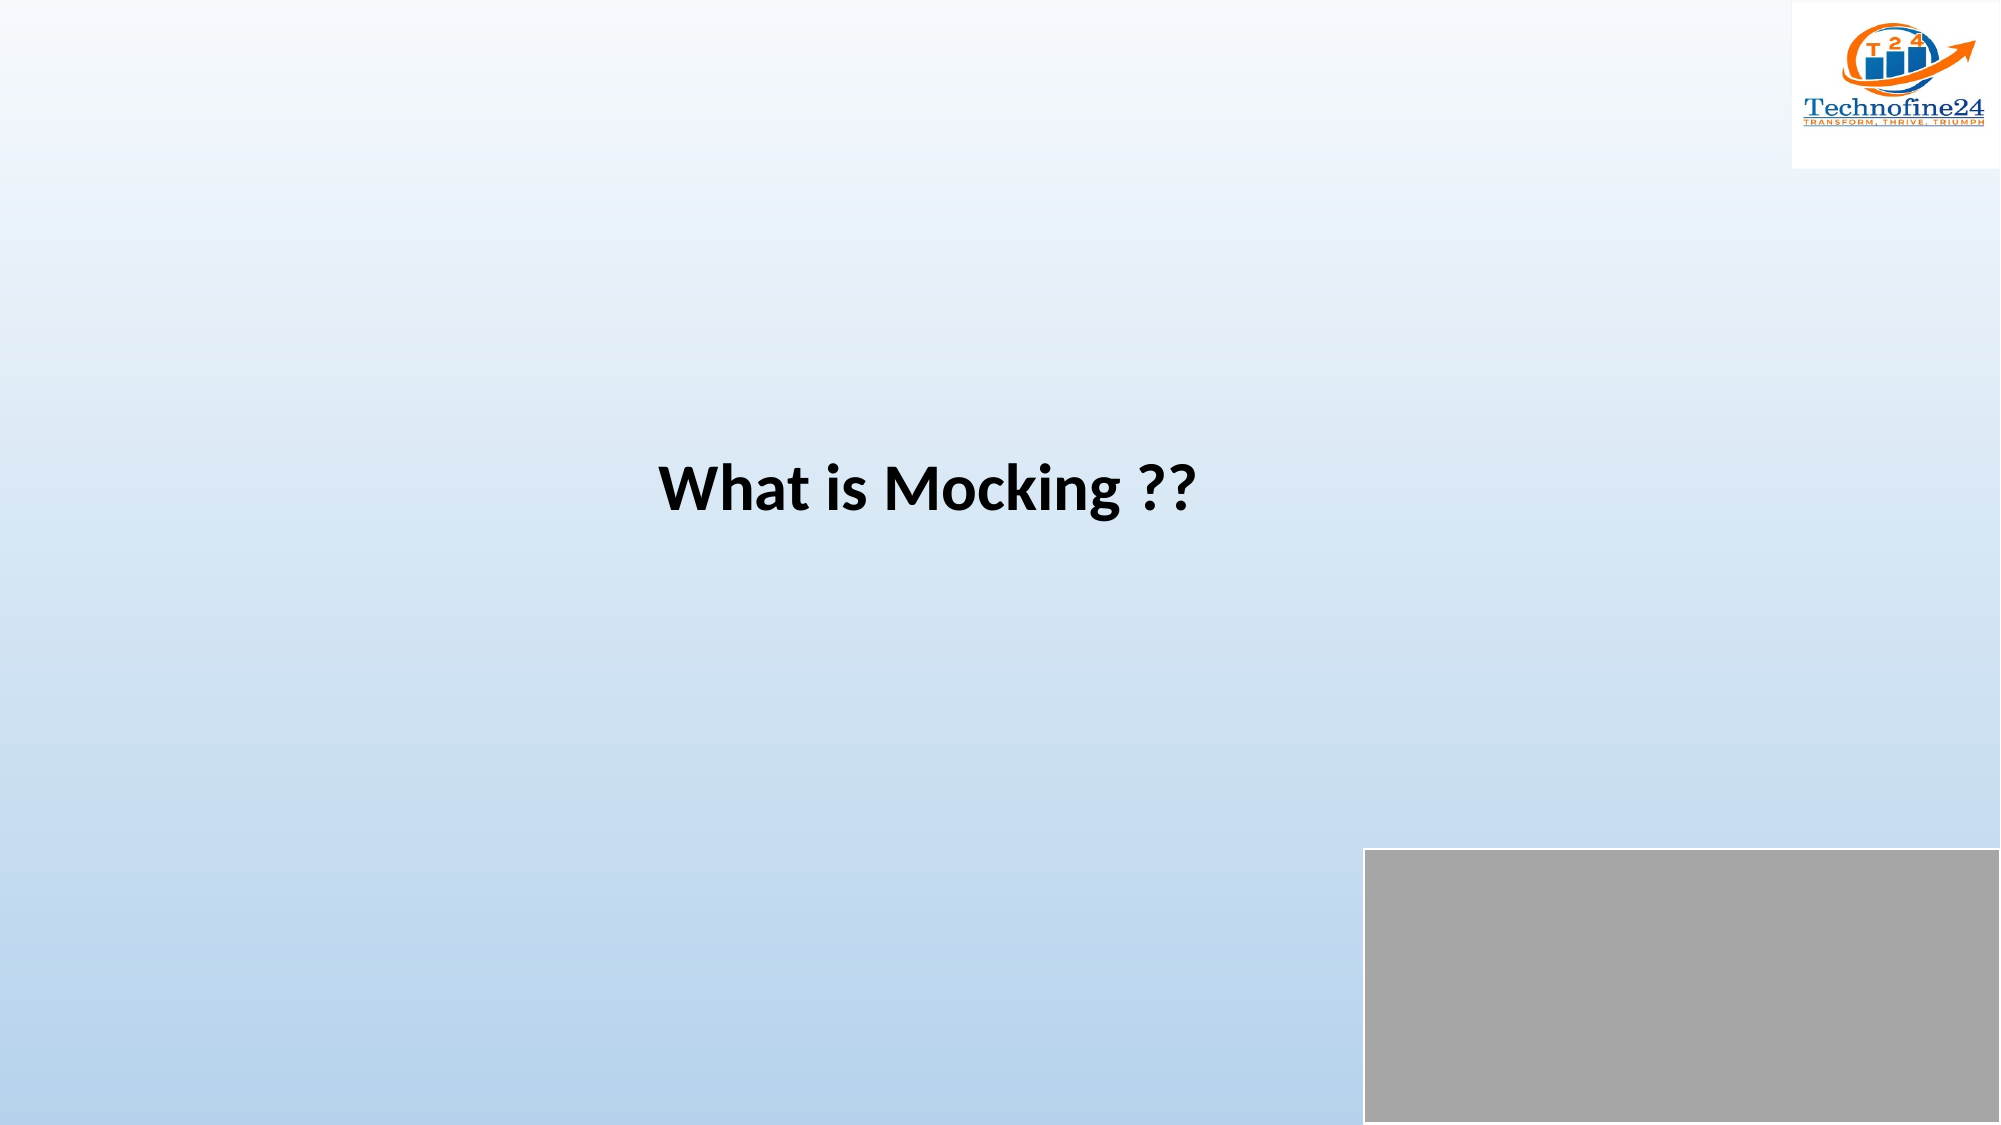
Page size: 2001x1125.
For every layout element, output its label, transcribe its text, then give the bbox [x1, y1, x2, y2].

picture [1791, 1, 2000, 169]
title What is Mocking ?? [193, 217, 1866, 744]
table_header [1365, 850, 1999, 1122]
